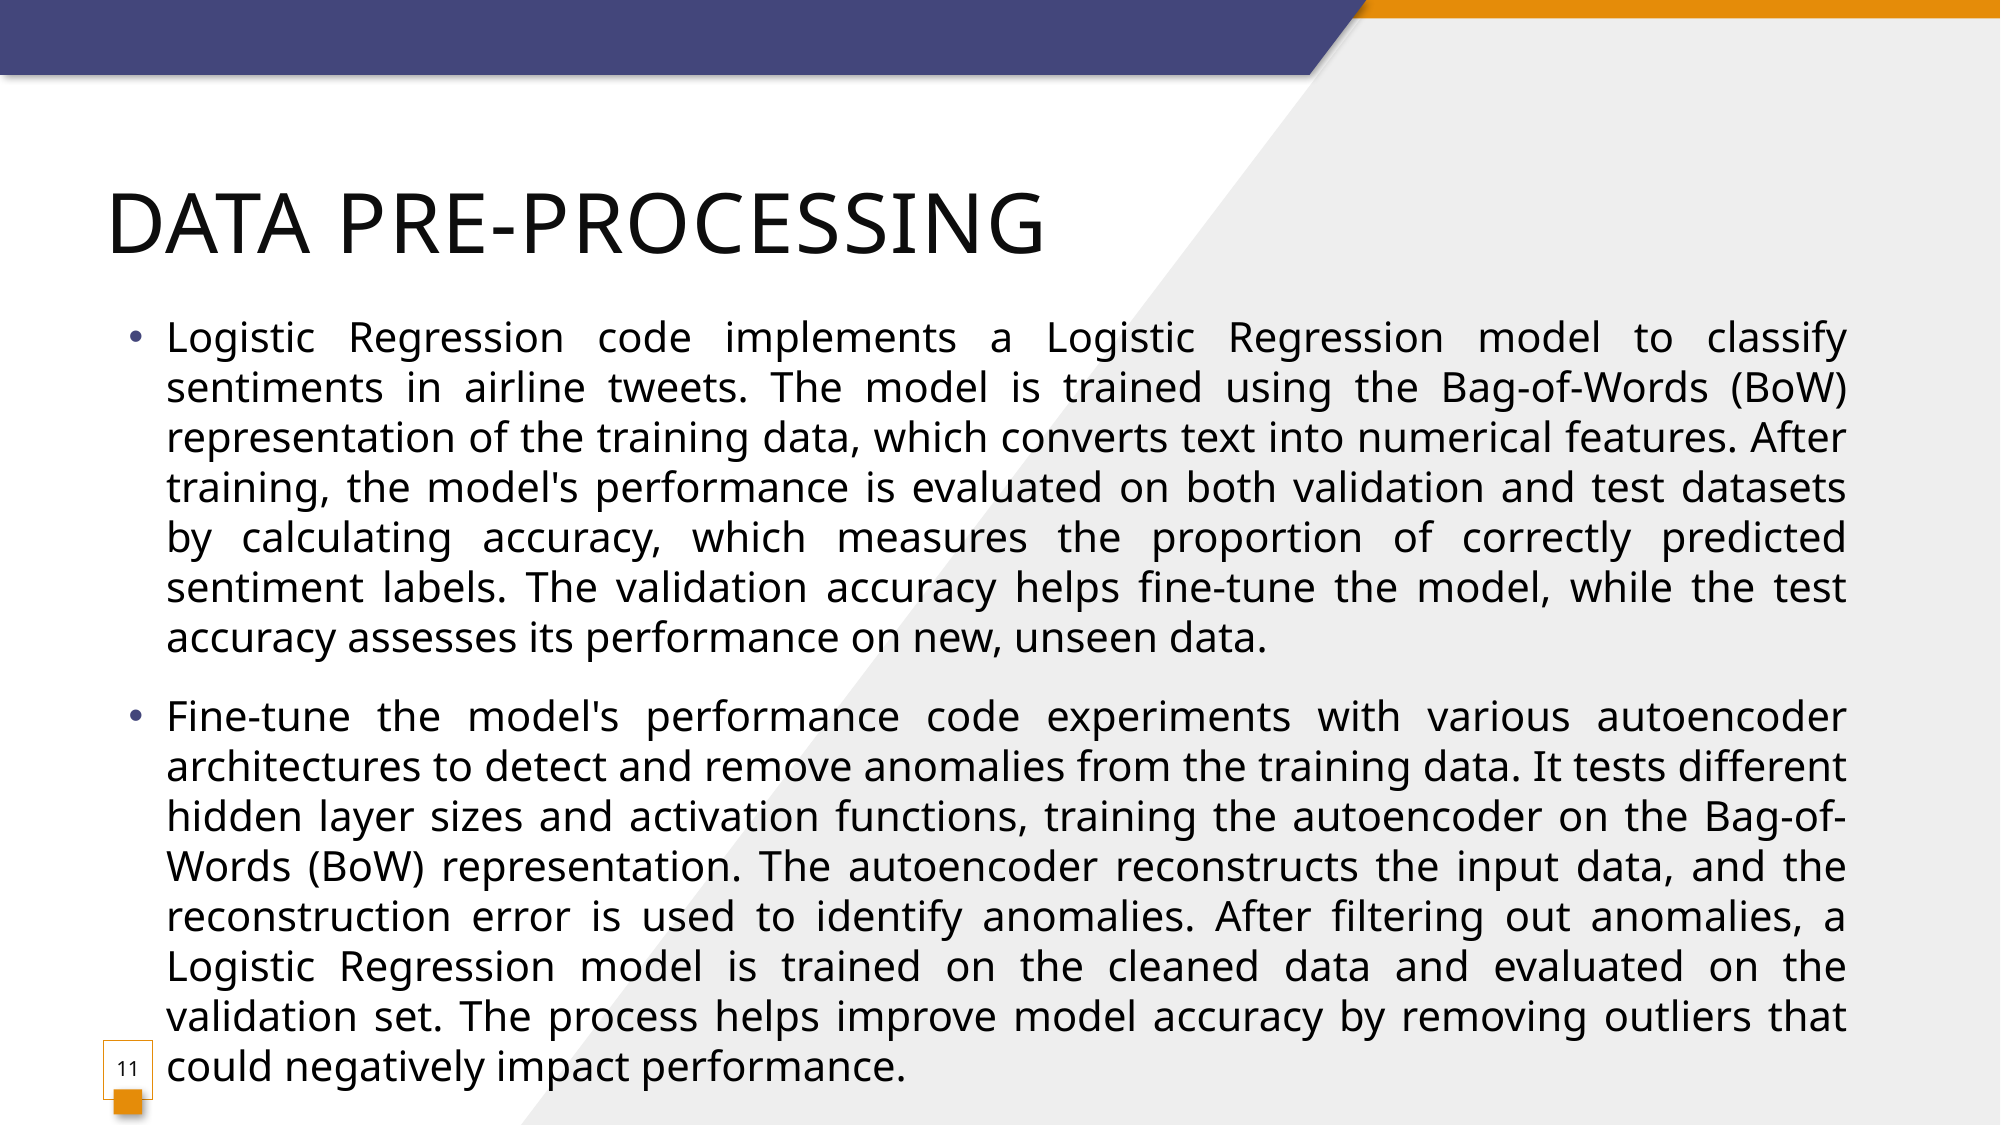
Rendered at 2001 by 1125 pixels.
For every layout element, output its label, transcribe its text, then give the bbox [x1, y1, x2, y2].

slide_number 11 [103, 1040, 113, 1100]
text_box [113, 1091, 143, 1115]
text_box Logistic Regression code implements a Logistic Regression model to classify sentiments in airline tweets. The model is trained using the Bag-of-Words (BoW) representation of the training data, which converts text into numerical features. After training, the model's performance is evaluated on both validation and test datasets by calculating accuracy, which measures the proportion of correctly predicted sentiment labels. The validation accuracy helps fine-tune the model, while the test accuracy assesses its performance on new, unseen data. Fine-tune the model's performance code experiments with various autoencoder architectures to detect and remove anomalies from the training data. It tests different hidden layer sizes and activation functions, training the autoencoder on the Bag-of-Words (BoW) representation. The autoencoder reconstructs the input data, and the reconstruction error is used to identify anomalies. After filtering out anomalies, a Logistic Regression model is trained on the cleaned data and evaluated on the validation set. The process helps improve model accuracy by removing outliers that could negatively impact performance. [113, 303, 1863, 1091]
title DATA PRE-PROCESSING [90, 162, 1863, 279]
